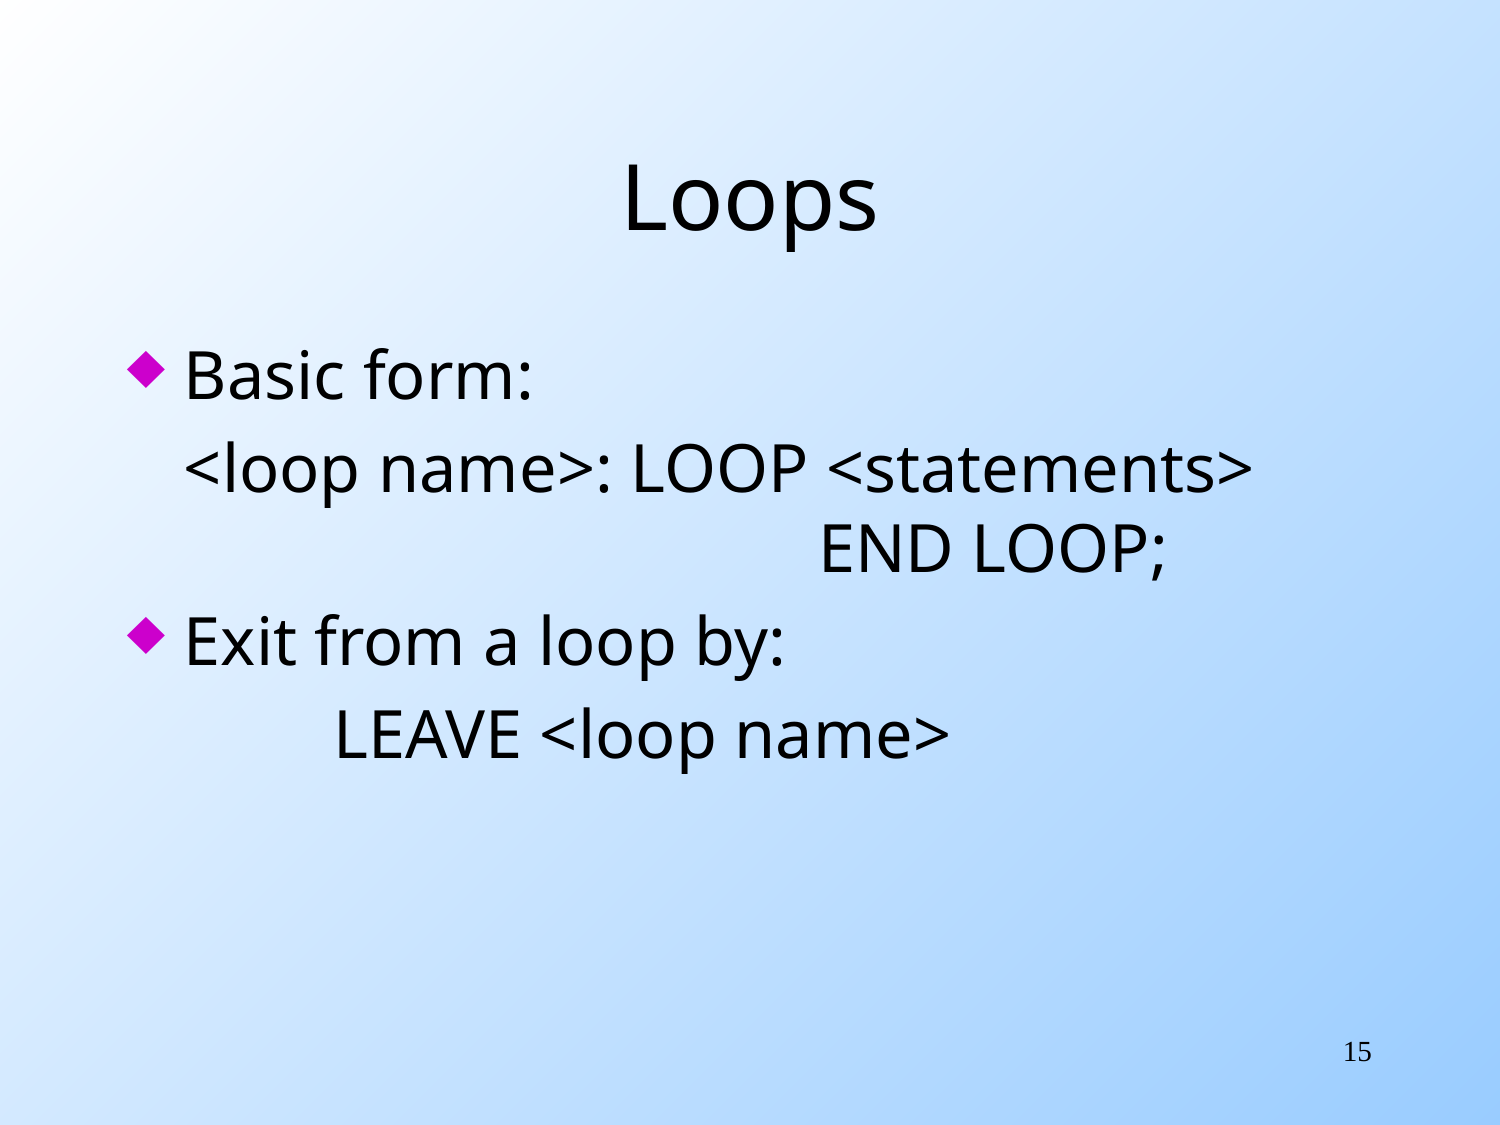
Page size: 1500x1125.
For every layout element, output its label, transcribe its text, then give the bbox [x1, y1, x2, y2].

slide_number 15 [1074, 1025, 1388, 1100]
title Loops [112, 99, 1388, 288]
list Basic form: <loop name>: LOOP <statements> END LOOP; Exit from a loop by: LEAVE <loop name> [112, 324, 1388, 1000]
